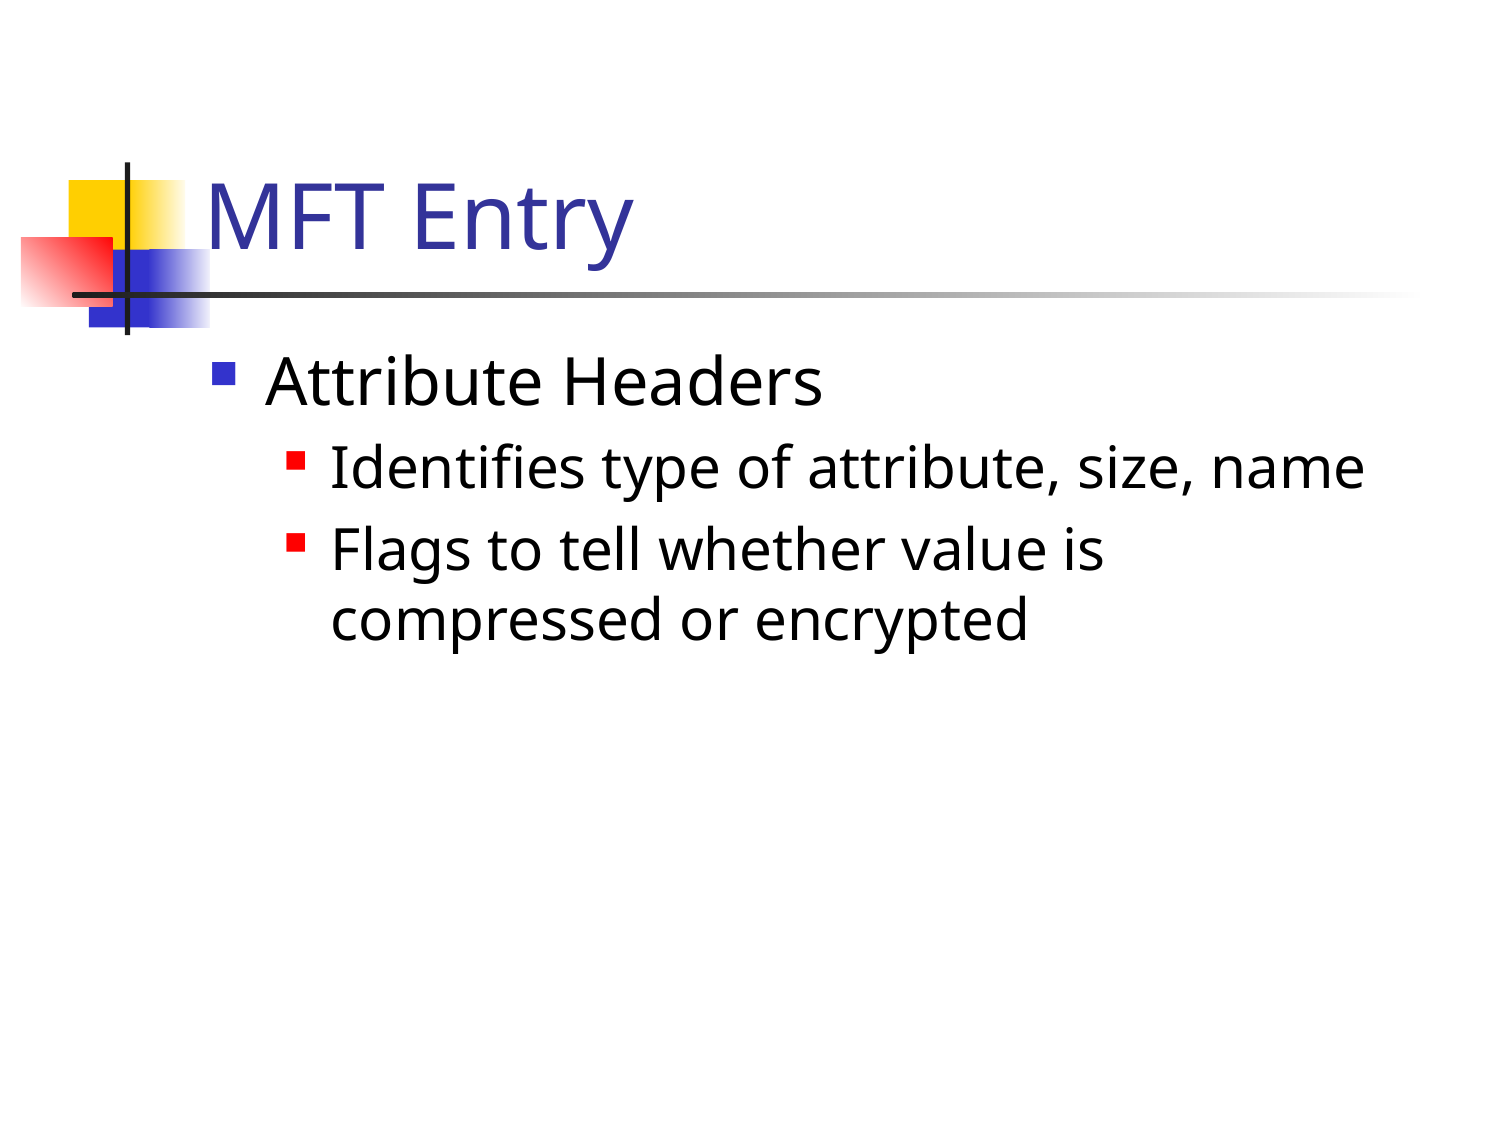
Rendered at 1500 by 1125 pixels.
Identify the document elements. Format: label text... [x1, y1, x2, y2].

title MFT Entry [188, 34, 1468, 276]
list Attribute Headers Identifies type of attribute, size, name Flags to tell whether value is compressed or encrypted [193, 330, 1470, 1007]
